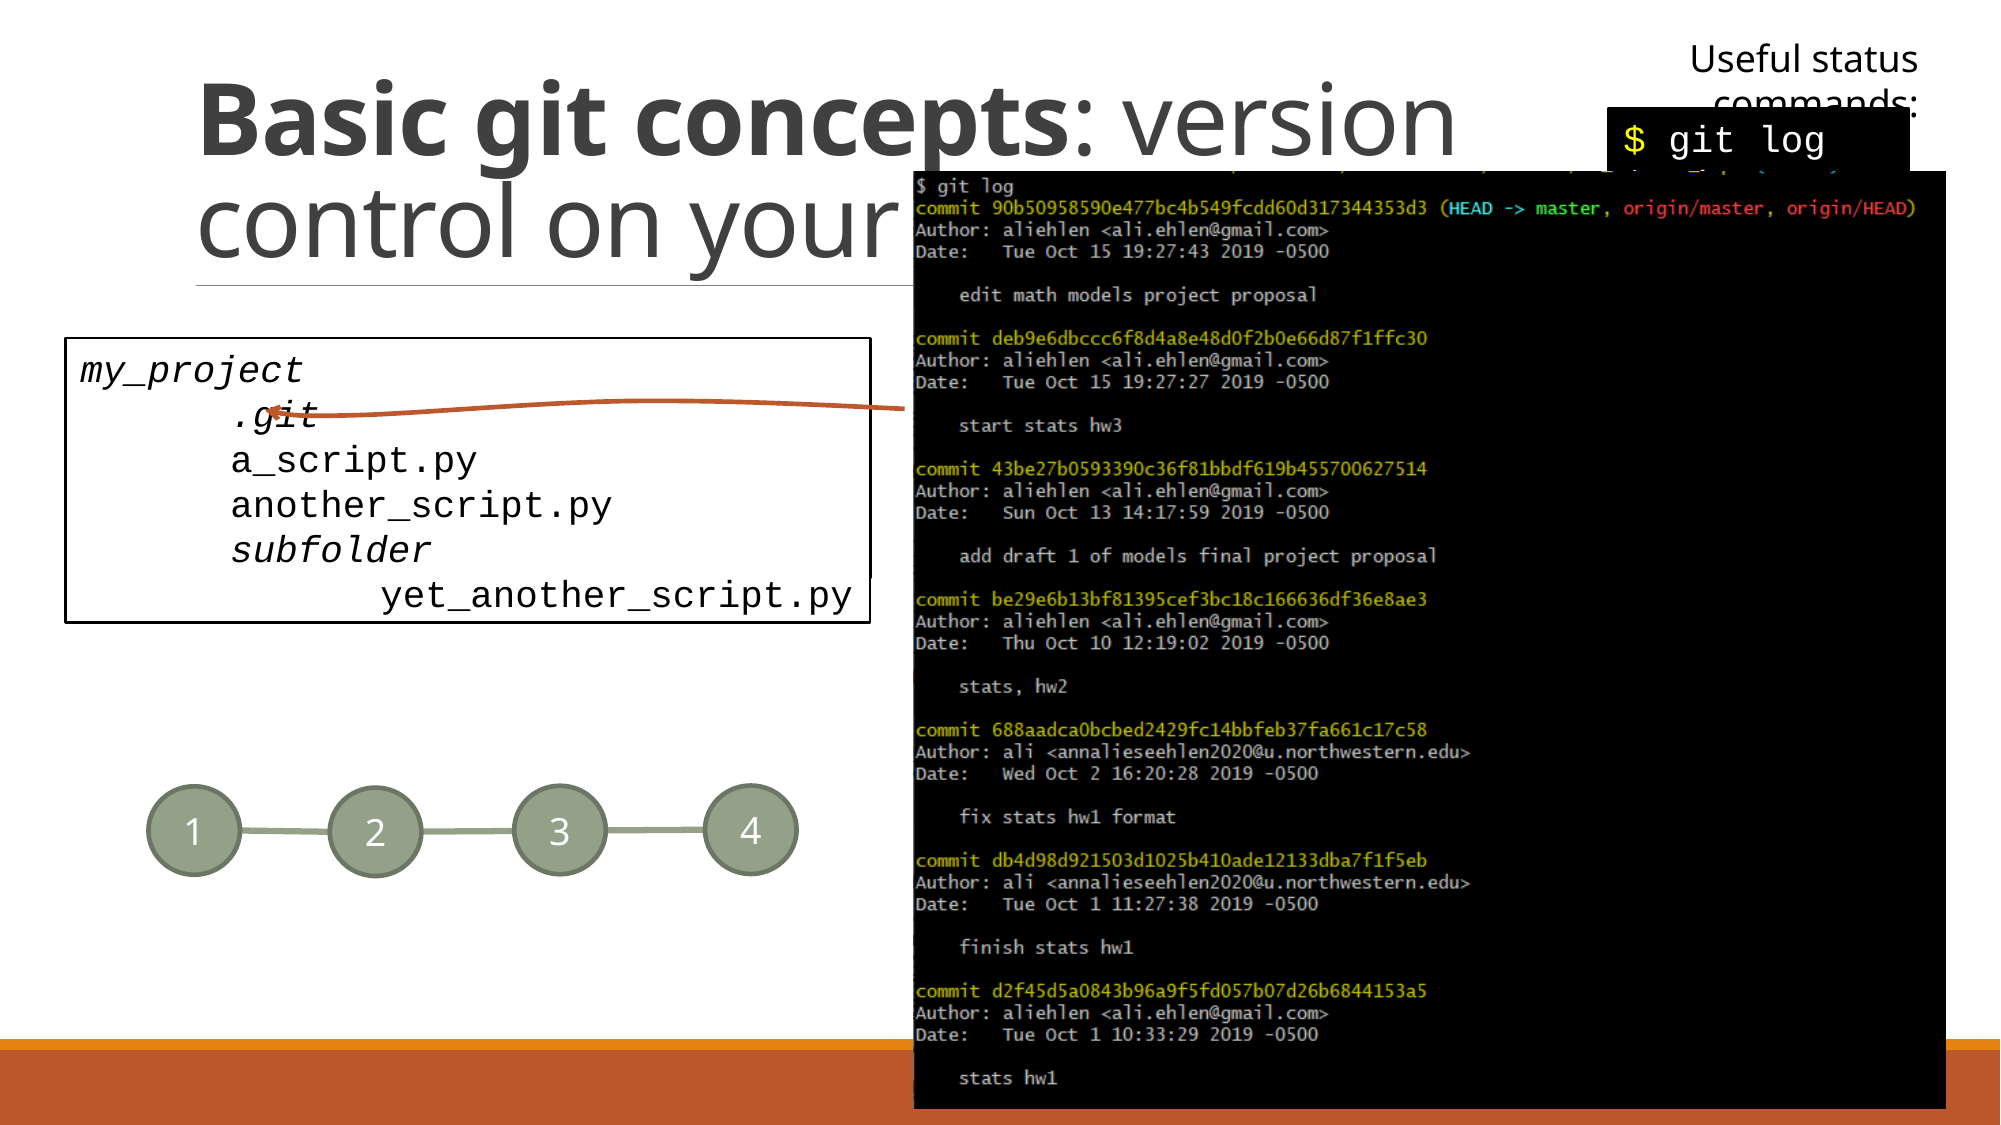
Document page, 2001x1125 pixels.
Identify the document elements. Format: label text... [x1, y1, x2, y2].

picture [913, 170, 1946, 1110]
text_box 3 [514, 841, 606, 876]
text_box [1510, 27, 1935, 167]
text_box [392, 829, 706, 833]
text_box 1 [147, 785, 242, 877]
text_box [239, 829, 331, 833]
text_box 3 [513, 784, 607, 826]
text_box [264, 374, 910, 482]
text_box 4 [703, 784, 798, 876]
text_box my_project .git a_script.py another_script.py subfolder yet_another_script.py [64, 337, 871, 624]
title Basic git concepts: version control on your local computer [180, 47, 1507, 285]
text_box 2 [328, 786, 423, 878]
